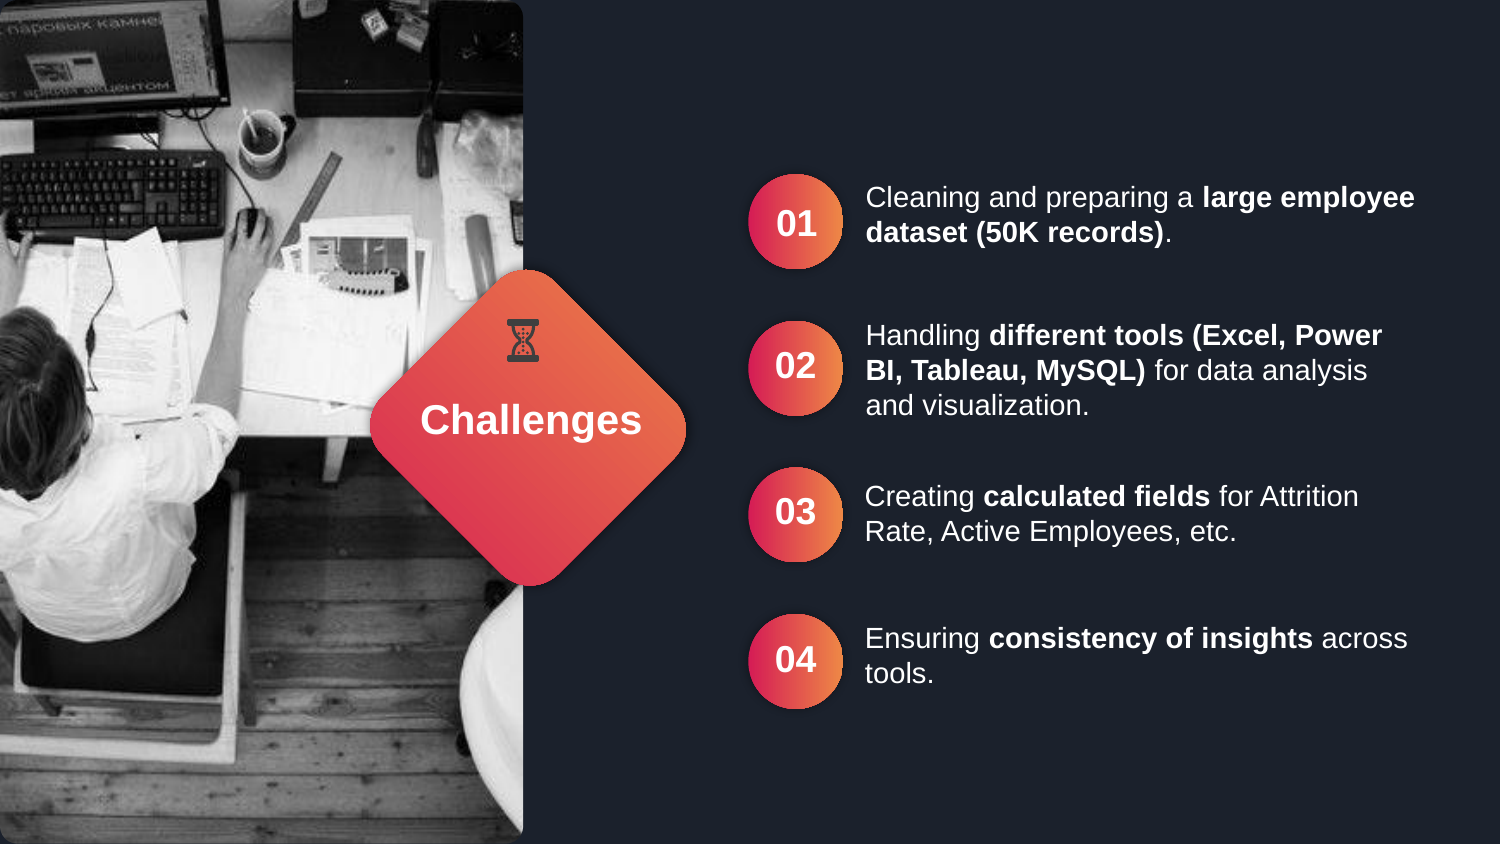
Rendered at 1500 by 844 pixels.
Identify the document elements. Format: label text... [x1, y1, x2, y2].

text_box Creating calculated fields for Attrition Rate, Active Employees, etc. [853, 471, 1431, 548]
picture [0, 0, 524, 844]
text_box 01 [760, 198, 834, 253]
text_box Challenges [528, 393, 655, 467]
text_box [528, 270, 686, 586]
text_box 03 [759, 486, 833, 542]
text_box Ensuring consistency of insights across tools. [853, 614, 1430, 709]
text_box Cleaning and preparing a large employee dataset (50K records). [854, 172, 1432, 268]
text_box Handling different tools (Excel, Power BI, Tableau, MySQL) for data analysis and visualization. [854, 310, 1432, 425]
text_box [748, 614, 844, 709]
text_box 02 [759, 340, 833, 396]
text_box [748, 174, 844, 270]
text_box 04 [759, 634, 833, 689]
text_box [748, 467, 844, 563]
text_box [508, 320, 538, 362]
text_box [748, 320, 844, 416]
